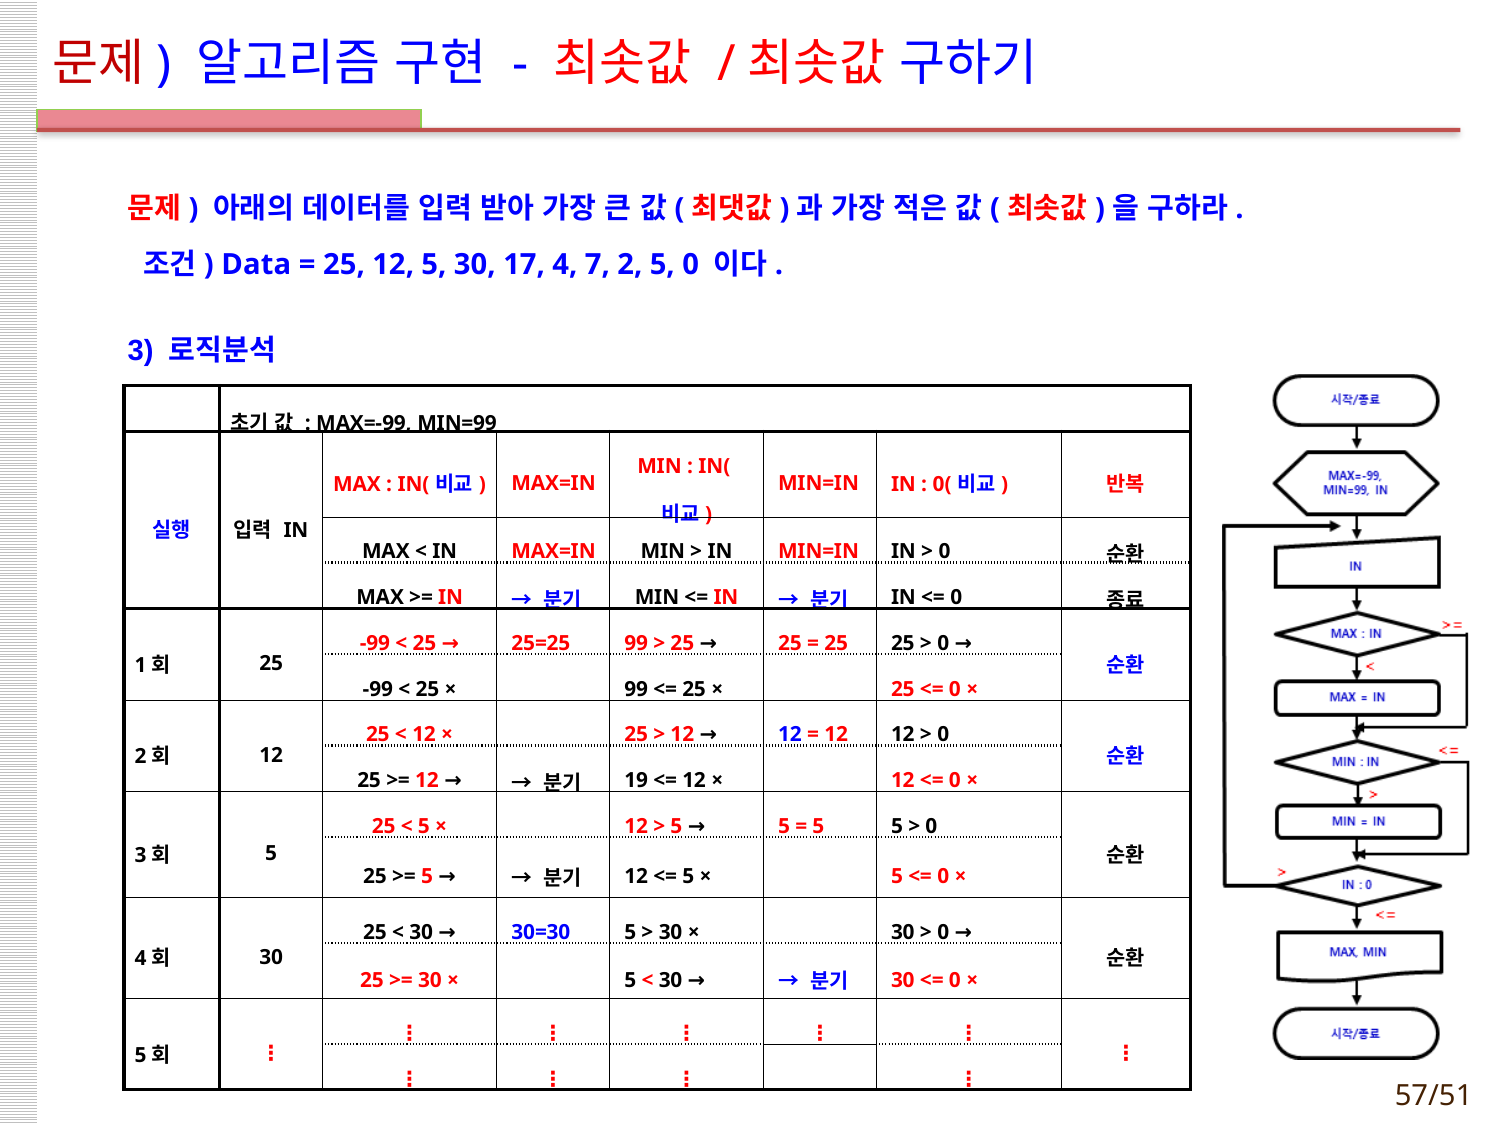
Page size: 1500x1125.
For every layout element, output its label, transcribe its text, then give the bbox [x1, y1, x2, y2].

table_cell 25 > 12 → [610, 701, 763, 746]
table_cell [497, 701, 609, 746]
table_cell 3회 [126, 792, 218, 897]
table_cell 25 < 5 × [323, 792, 496, 837]
table_cell MIN : IN(비교) [610, 433, 763, 517]
table_cell 25 < 30 → [323, 898, 496, 943]
text_box 3) 로직분석 [113, 302, 443, 374]
table_cell 25 <= 0 × [877, 654, 1061, 700]
table_cell MAX < IN [323, 518, 496, 563]
table_cell [764, 1045, 876, 1088]
table_cell ⋮ [877, 999, 1061, 1044]
table_header 초기 값 : MAX=-99, MIN=99 [221, 387, 1189, 430]
text_box 문제) 아래의 데이터를 입력 받아 가장 큰 값(최댓값)과 가장 적은 값(최솟값)을 구하라. 조건) Data = 25, 12, 5, 30, 17, 4, 7, 2, 5, 0 이다. [113, 160, 1459, 288]
table_cell MAX=IN [497, 433, 609, 517]
table_cell ⋮ [764, 999, 876, 1044]
table_cell [764, 746, 876, 791]
table_cell 5 > 30 × [610, 898, 763, 943]
table_cell ⋮ [610, 1044, 763, 1088]
table_cell MAX >= IN [323, 563, 496, 607]
table_cell 12 = 12 [764, 701, 876, 746]
table_cell 30 > 0 → [877, 898, 1061, 943]
table_cell 입력 IN [221, 433, 322, 607]
table_cell 99 <= 25 × [610, 654, 763, 700]
table_cell 순환 [1062, 898, 1189, 998]
table_cell 4회 [126, 898, 218, 998]
table_cell 25 < 12 × [323, 701, 496, 746]
table_cell 12 > 0 [877, 701, 1061, 746]
table_cell → 분기 [764, 563, 876, 607]
table_cell ⋮ [497, 1044, 609, 1088]
table_cell [497, 654, 609, 700]
table_cell 30=30 [497, 898, 609, 943]
table_cell 25 >= 12 → [323, 746, 496, 791]
table_cell 12 > 5 → [610, 792, 763, 837]
table_cell 25 >= 5 → [323, 837, 496, 897]
table_cell 12 <= 5 × [610, 837, 763, 897]
table_cell MIN=IN [764, 433, 876, 517]
table_cell IN : 0(비교) [877, 433, 1061, 517]
table_cell -99 < 25 → [323, 610, 496, 654]
table_cell 12 [221, 701, 322, 791]
table_cell ⋮ [877, 1044, 1061, 1088]
table_cell 5회 [126, 999, 218, 1088]
table_cell 19 <= 12 × [610, 746, 763, 791]
table_cell 30 <= 0 × [877, 943, 1061, 998]
table_cell MIN <= IN [610, 563, 763, 607]
table_cell MAX : IN(비교) [323, 433, 496, 517]
table_cell IN <= 0 [877, 563, 1061, 607]
table_cell ⋮ [1062, 999, 1189, 1088]
table_cell MIN > IN [610, 518, 763, 563]
table_cell 5 [221, 792, 322, 897]
title 문제) 알고리즘 구현 - 최솟값 /최솟값 구하기 [37, 13, 1500, 109]
table_cell 1회 [126, 610, 218, 700]
table_cell → 분기 [497, 563, 609, 607]
table_cell 순환 [1062, 518, 1189, 563]
table_cell 5 <= 0 × [877, 837, 1061, 897]
table_cell MAX=IN [497, 518, 609, 563]
table_cell [764, 654, 876, 700]
table_cell 2회 [126, 701, 218, 791]
table_cell IN > 0 [877, 518, 1061, 563]
table_cell → 분기 [764, 943, 876, 998]
table_cell 순환 [1062, 792, 1189, 897]
table_cell 5 > 0 [877, 792, 1061, 837]
table_cell ⋮ [610, 999, 763, 1044]
table_cell 25 [221, 610, 322, 700]
table_cell ⋮ [323, 999, 496, 1044]
table_header [126, 387, 218, 430]
table_cell [497, 792, 609, 837]
table_cell [764, 898, 876, 943]
table_cell 25 >= 30 × [323, 943, 496, 998]
table_cell 25 > 0 → [877, 610, 1061, 654]
table_cell ⋮ [221, 999, 322, 1088]
table_cell 실행 [126, 433, 218, 607]
table_cell [497, 943, 609, 998]
table_cell 5 < 30 → [610, 943, 763, 998]
picture [1222, 374, 1483, 1060]
table_cell MIN=IN [764, 518, 876, 563]
table_cell 종료 [1062, 563, 1189, 607]
table_cell 12 <= 0 × [877, 746, 1061, 791]
table_cell 반복 [1062, 433, 1189, 517]
table_cell 25 = 25 [764, 610, 876, 654]
table_cell -99 < 25 × [323, 654, 496, 700]
table_cell 순환 [1062, 701, 1189, 791]
table_cell → 분기 [497, 746, 609, 791]
table_cell → 분기 [497, 837, 609, 897]
table_cell 30 [221, 898, 322, 998]
table_cell 순환 [1062, 610, 1189, 700]
table_cell 25=25 [497, 610, 609, 654]
table_cell 5 = 5 [764, 792, 876, 837]
table_cell 99 > 25 → [610, 610, 763, 654]
table_cell [764, 837, 876, 897]
table_cell ⋮ [323, 1044, 496, 1088]
table_cell ⋮ [497, 999, 609, 1044]
